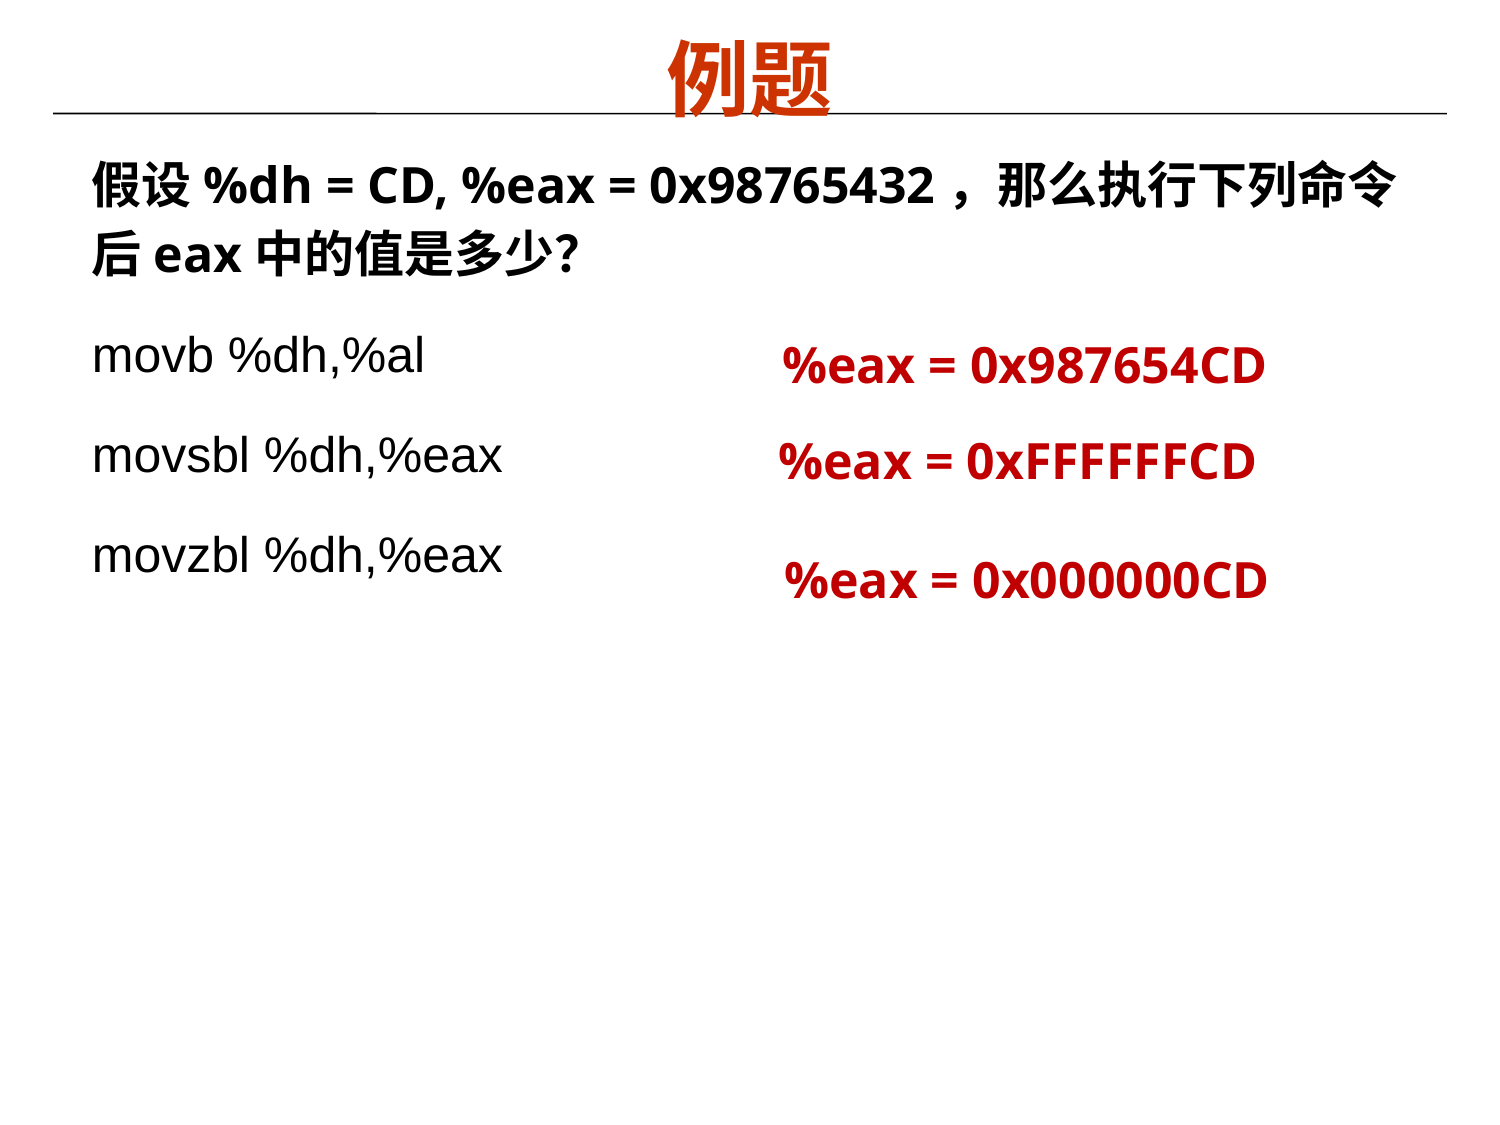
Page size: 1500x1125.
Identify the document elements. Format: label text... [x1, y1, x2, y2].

text_box %eax = 0x000000CD [769, 510, 1285, 616]
text_box %eax = 0x987654CD [767, 326, 1283, 401]
title 例题 [74, 30, 1426, 124]
text_box %eax = 0xFFFFFFCD [763, 422, 1273, 497]
list 假设%dh = CD, %eax = 0x98765432，那么执行下列命令后eax中的值是多少？ movb %dh,%al movsbl %dh,%eax movzbl %dh,%eax [76, 136, 1428, 994]
